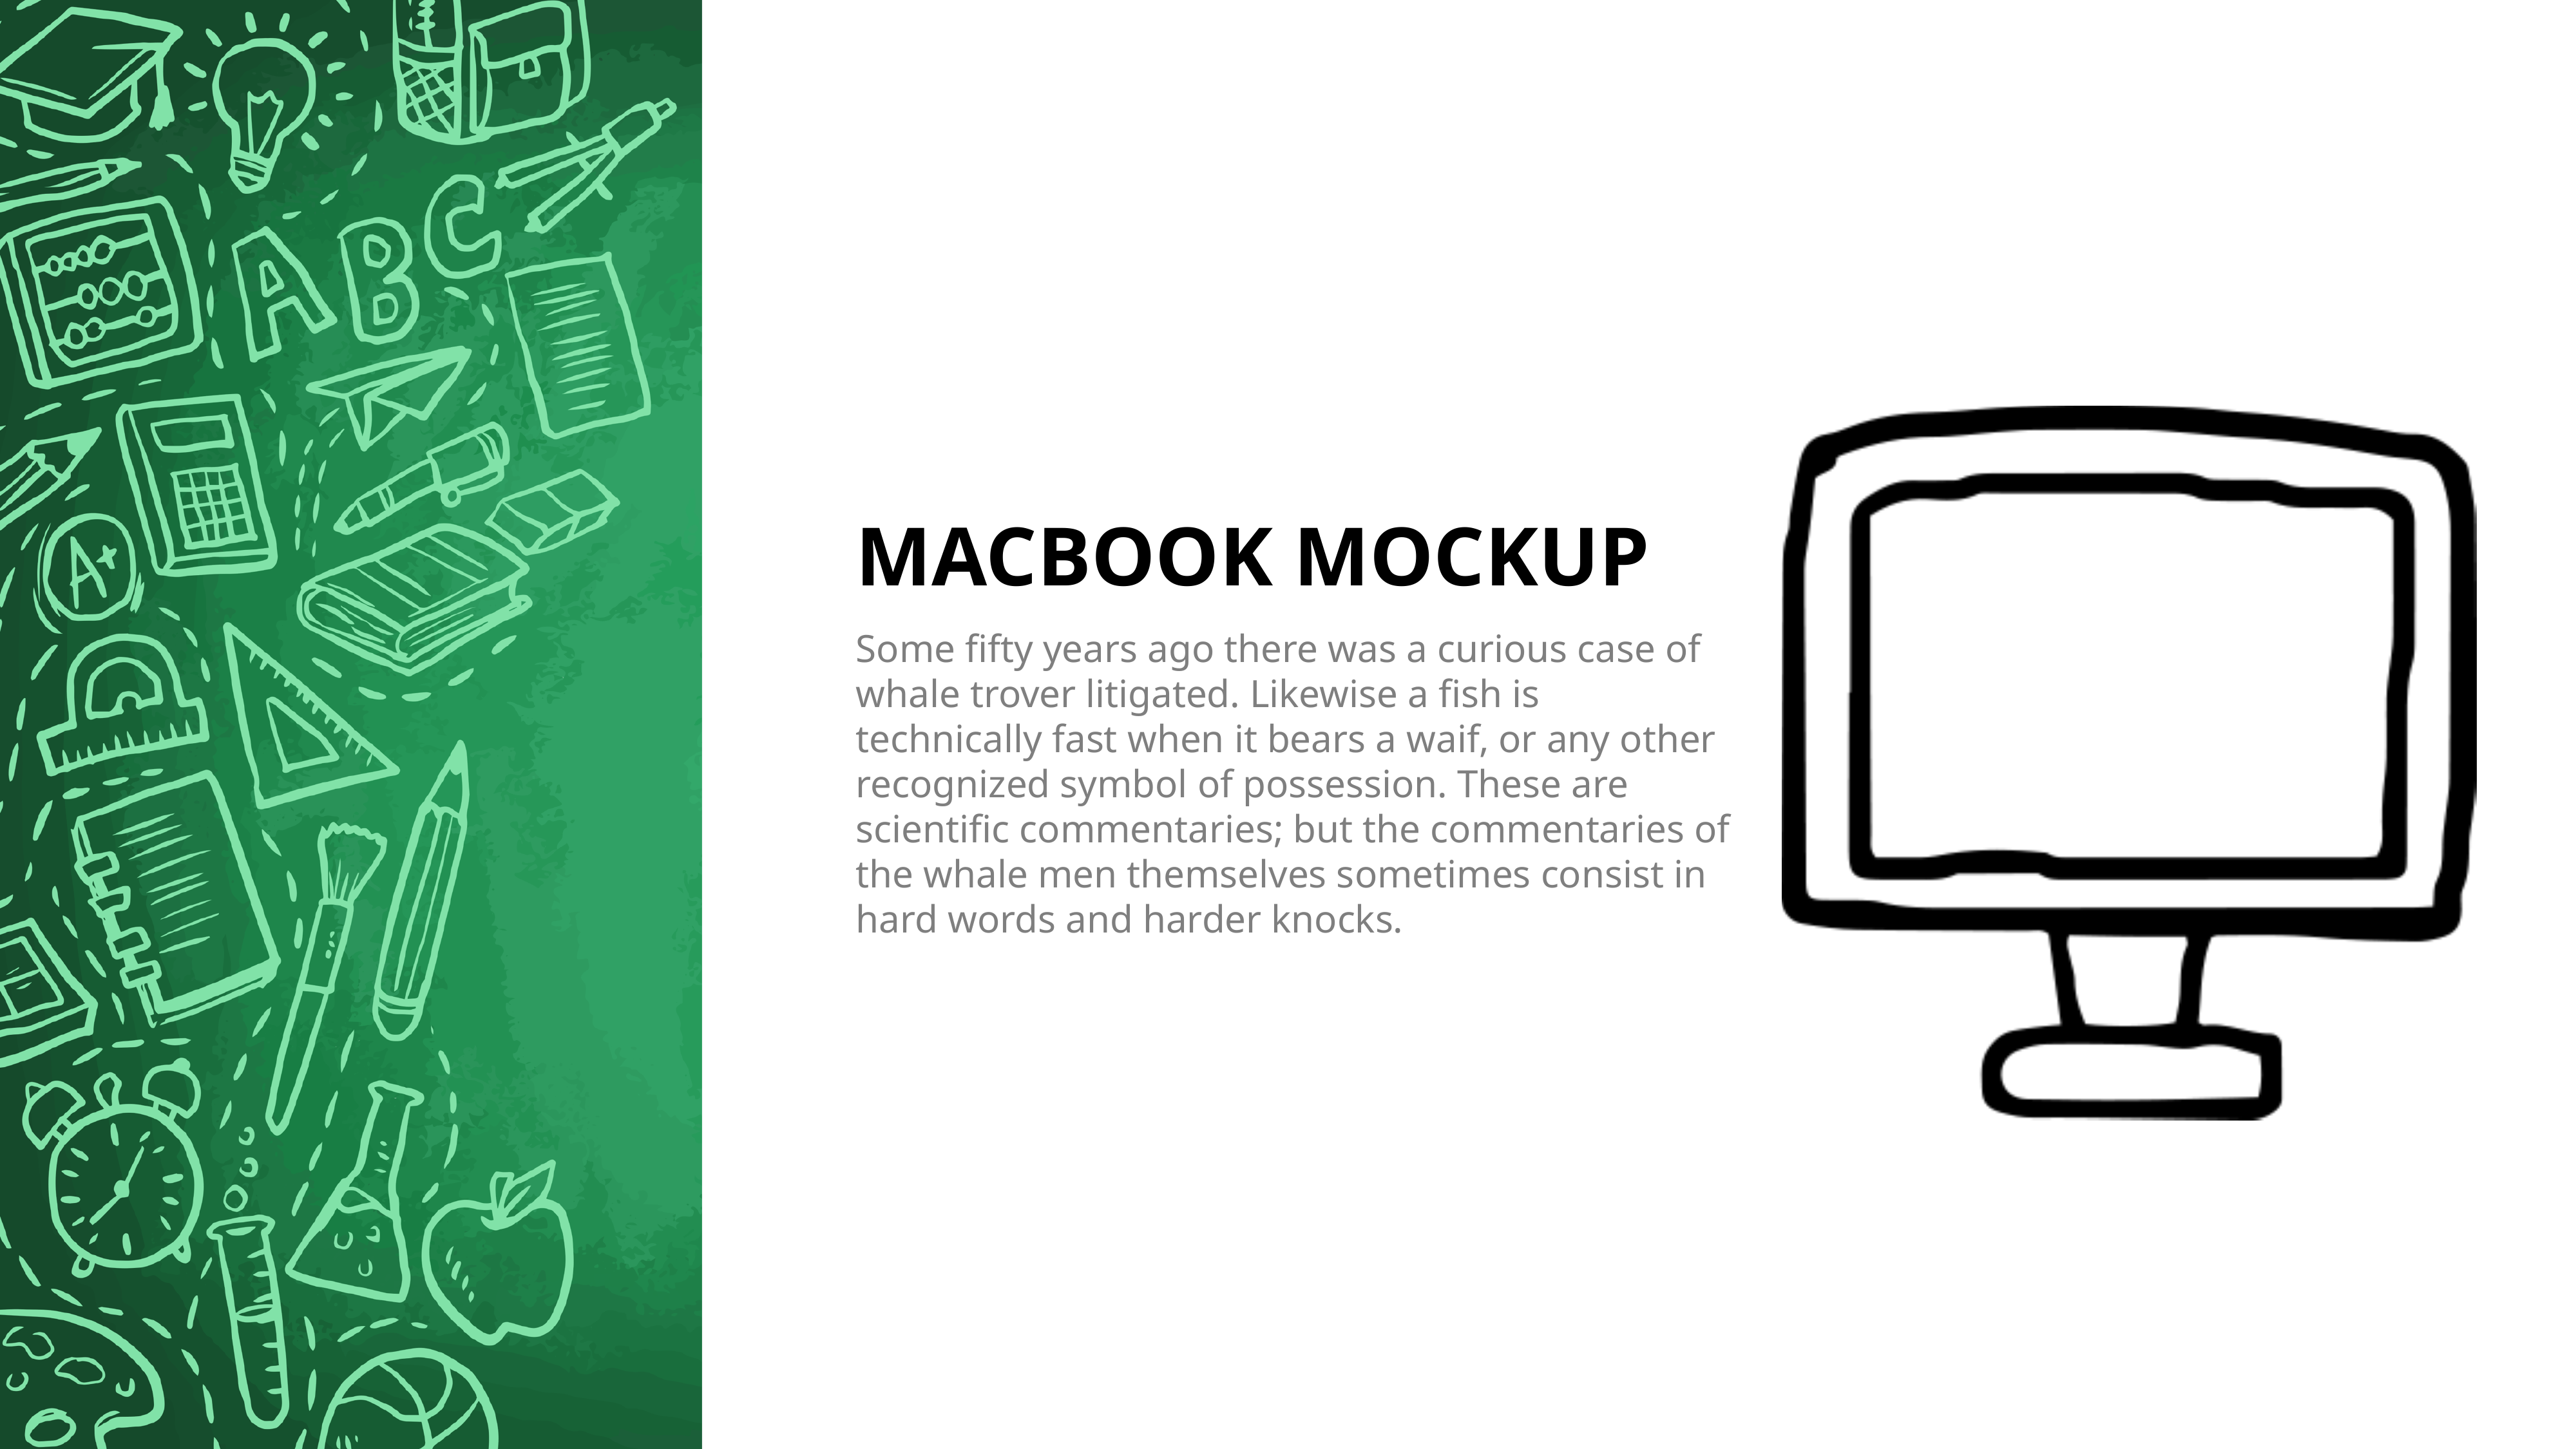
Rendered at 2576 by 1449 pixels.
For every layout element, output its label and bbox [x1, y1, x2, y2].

text_box [0, 0, 2576, 1449]
picture [1782, 406, 2477, 1121]
text_box [846, 500, 1742, 949]
